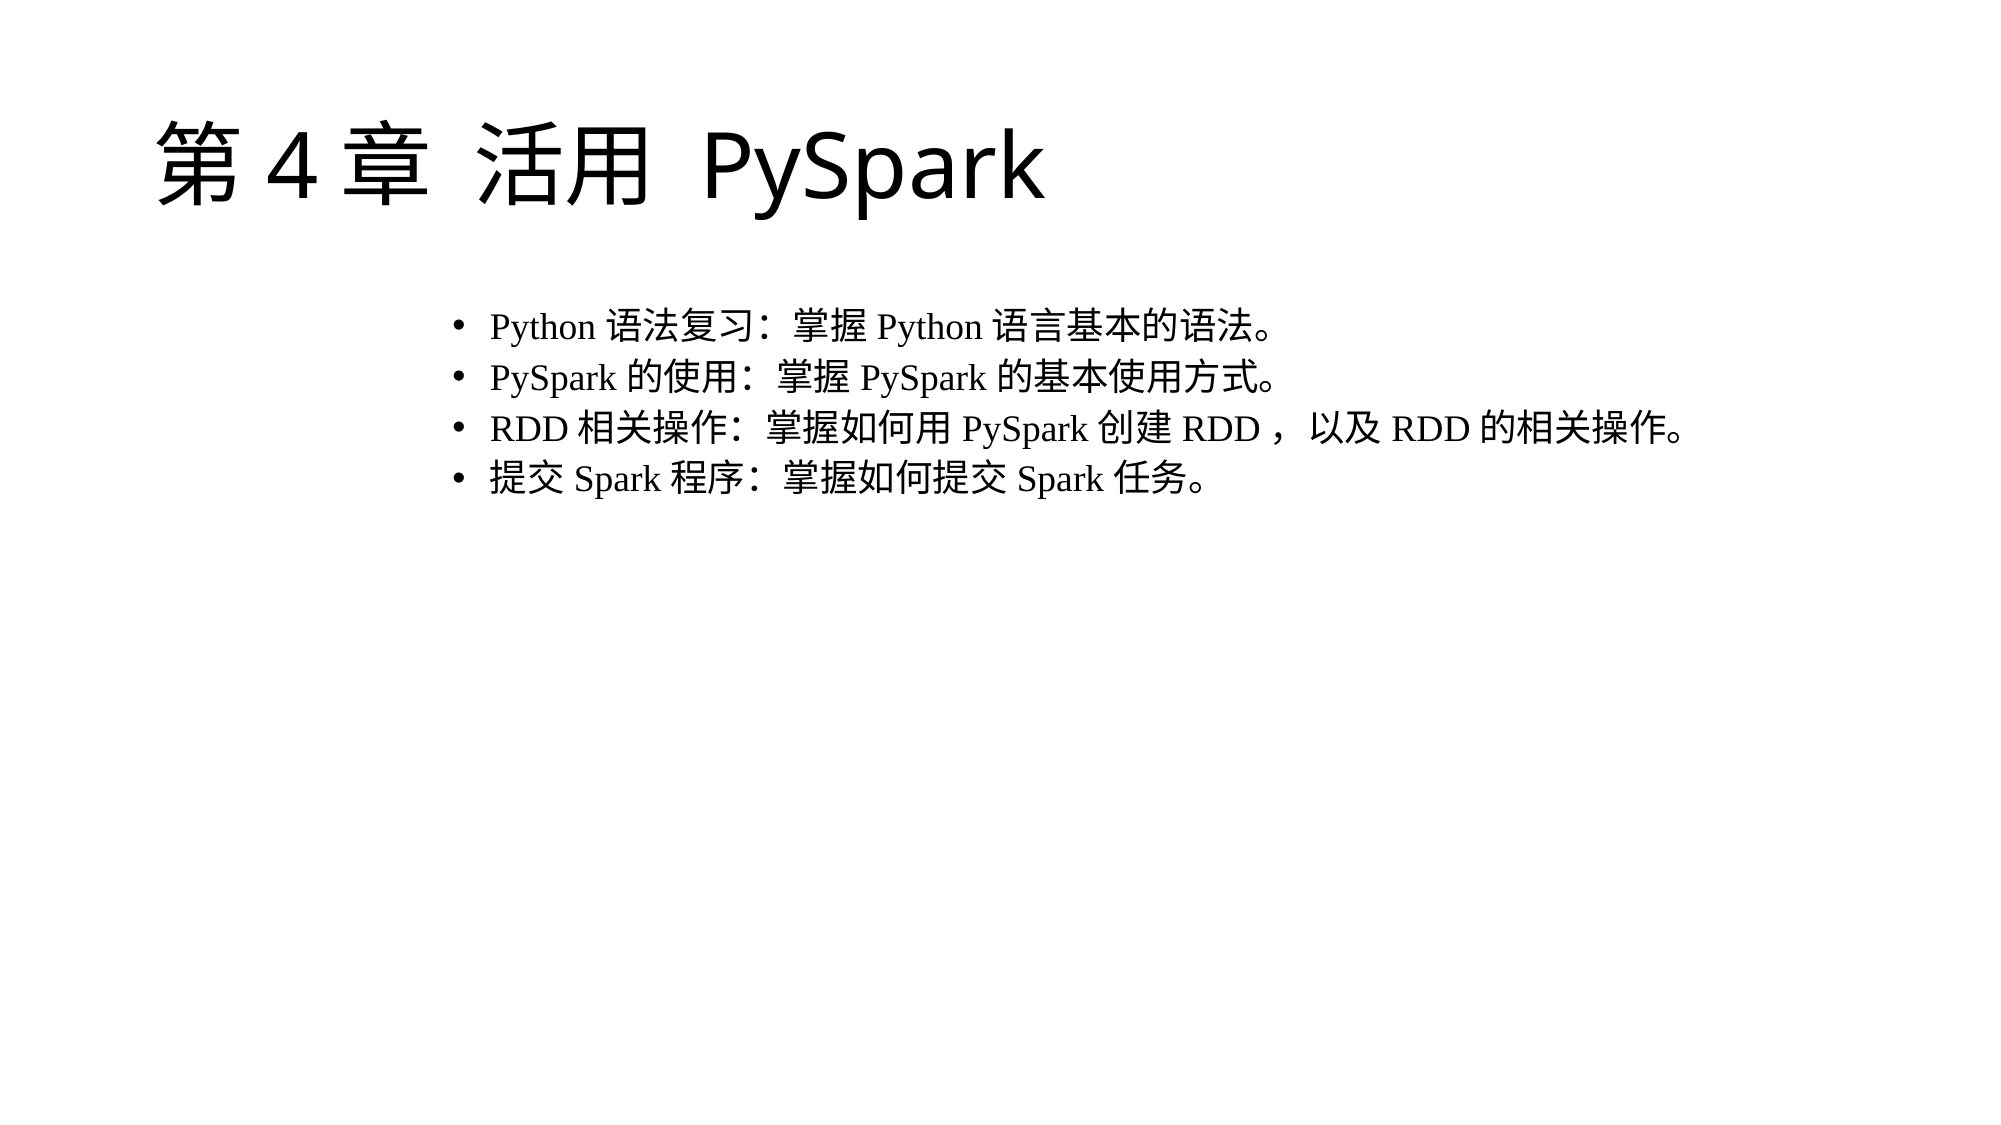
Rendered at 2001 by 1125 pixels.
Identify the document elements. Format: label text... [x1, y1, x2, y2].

title 第4章 活用 PySpark [137, 59, 1863, 278]
list Python语法复习：掌握Python语言基本的语法。 PySpark的使用：掌握PySpark的基本使用方式。 RDD相关操作：掌握如何用PySpark创建RDD，以及RDD的相关操作。 提交Spark程序：掌握如何提交Spark任务。 [137, 299, 1863, 1014]
